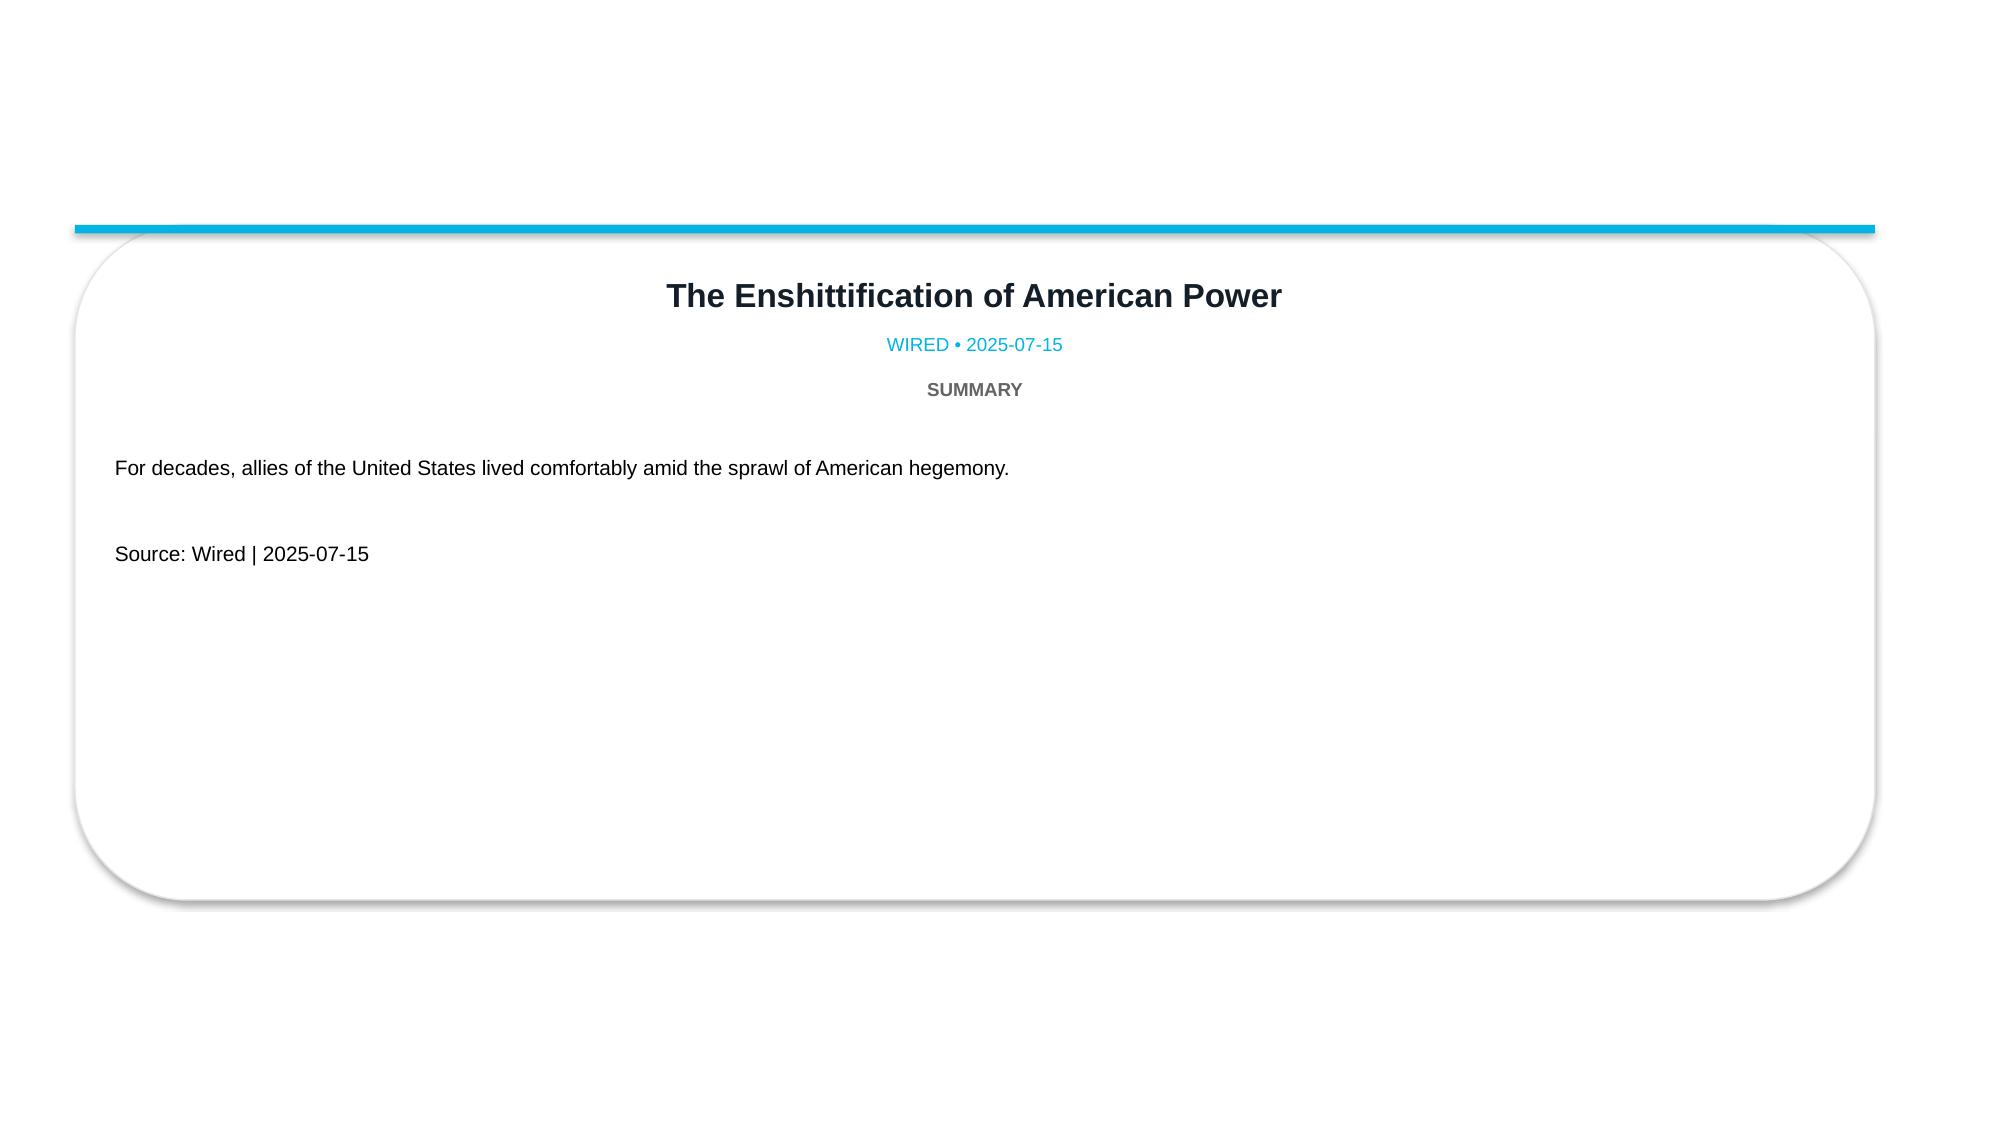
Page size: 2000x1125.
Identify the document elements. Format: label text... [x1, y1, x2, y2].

text_box The Enshittification of American Power [651, 266, 1299, 322]
text_box [74, 245, 1876, 901]
text_box For decades, allies of the United States lived comfortably amid the sprawl of American hegemony. Source: Wired | 2025-07-15 [99, 402, 1850, 574]
text_box WIRED • 2025-07-15 [872, 324, 1078, 363]
text_box SUMMARY [912, 370, 1038, 402]
text_box [74, 224, 1876, 234]
